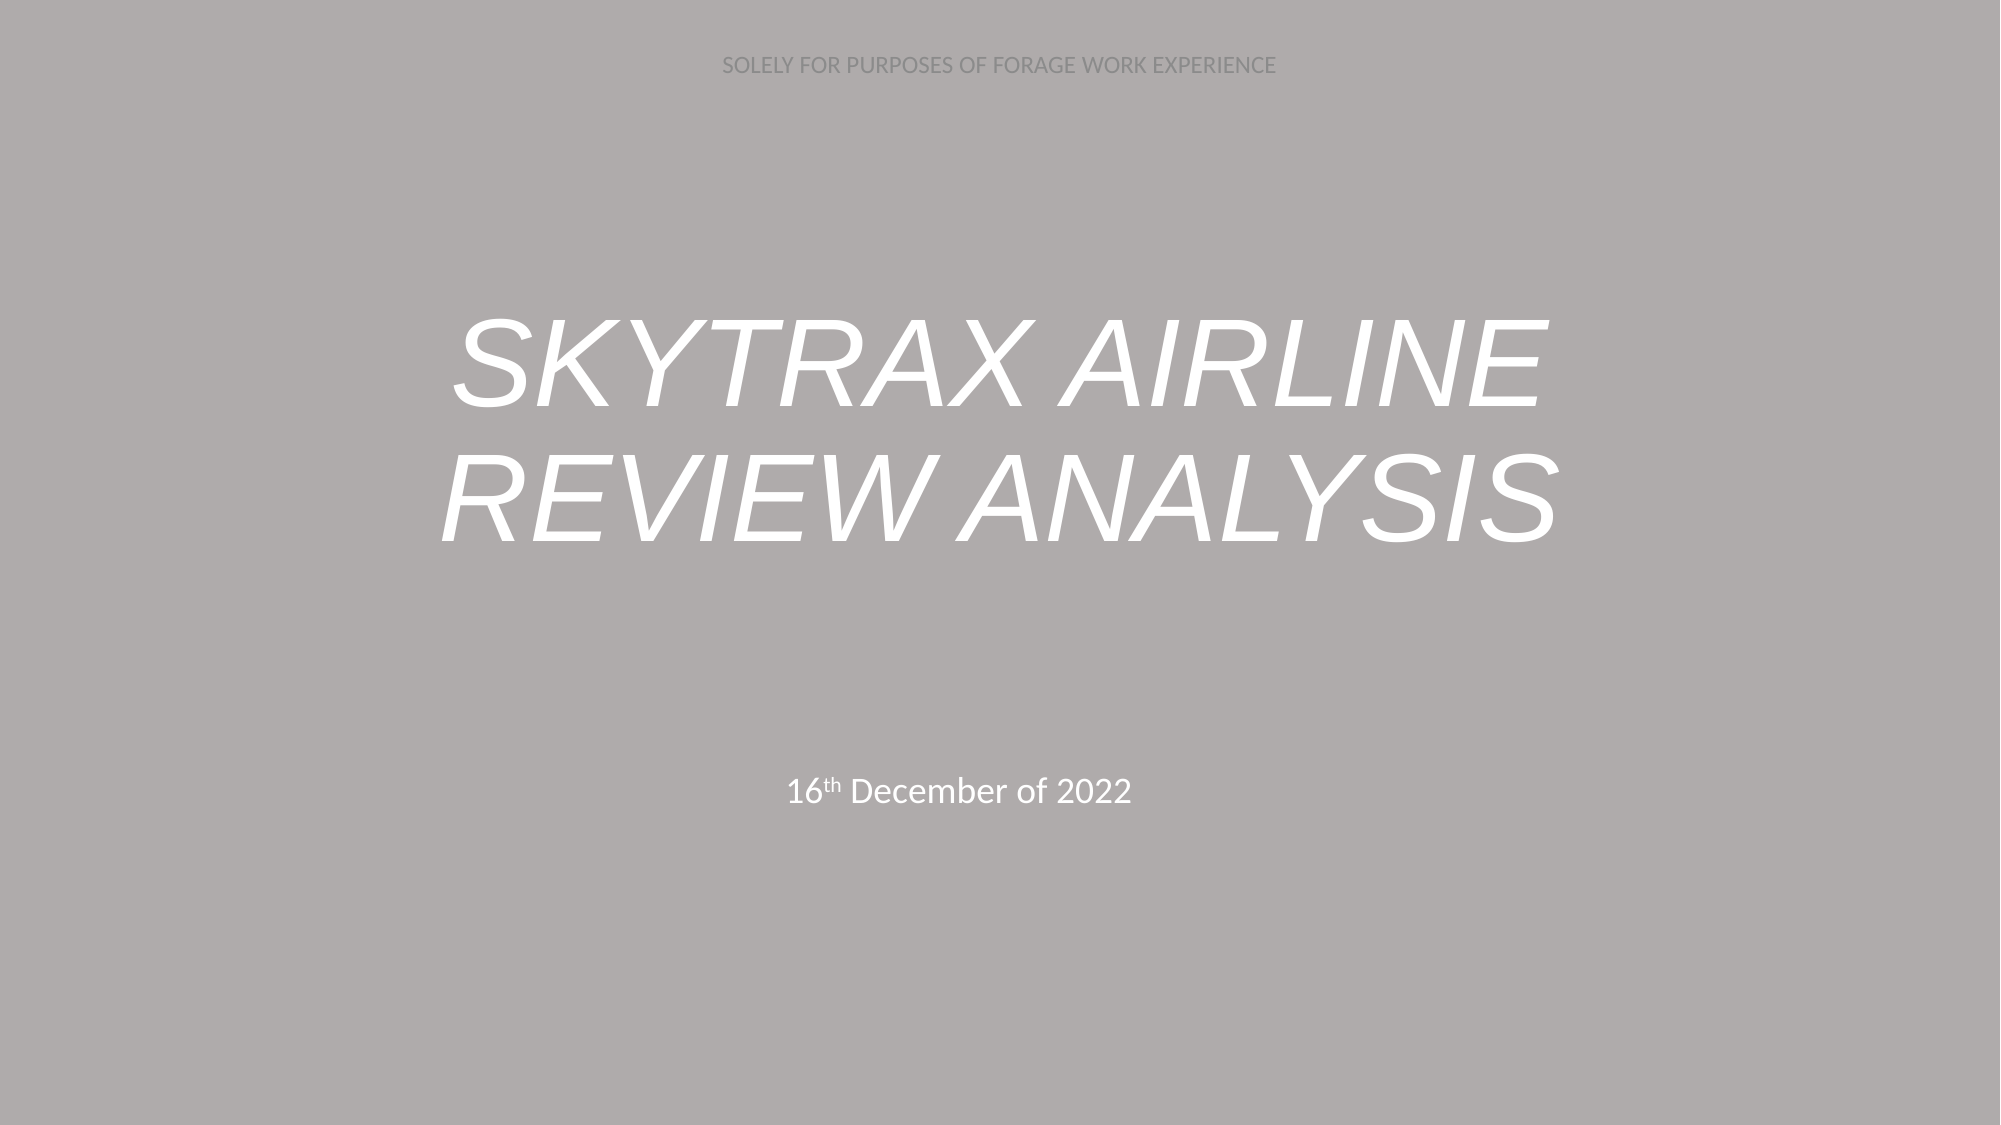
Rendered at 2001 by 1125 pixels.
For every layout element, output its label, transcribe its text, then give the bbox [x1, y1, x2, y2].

subtitle 16th December of 2022 [208, 764, 1709, 1036]
title SKYTRAX AIRLINE REVIEW ANALYSIS [249, 184, 1750, 576]
